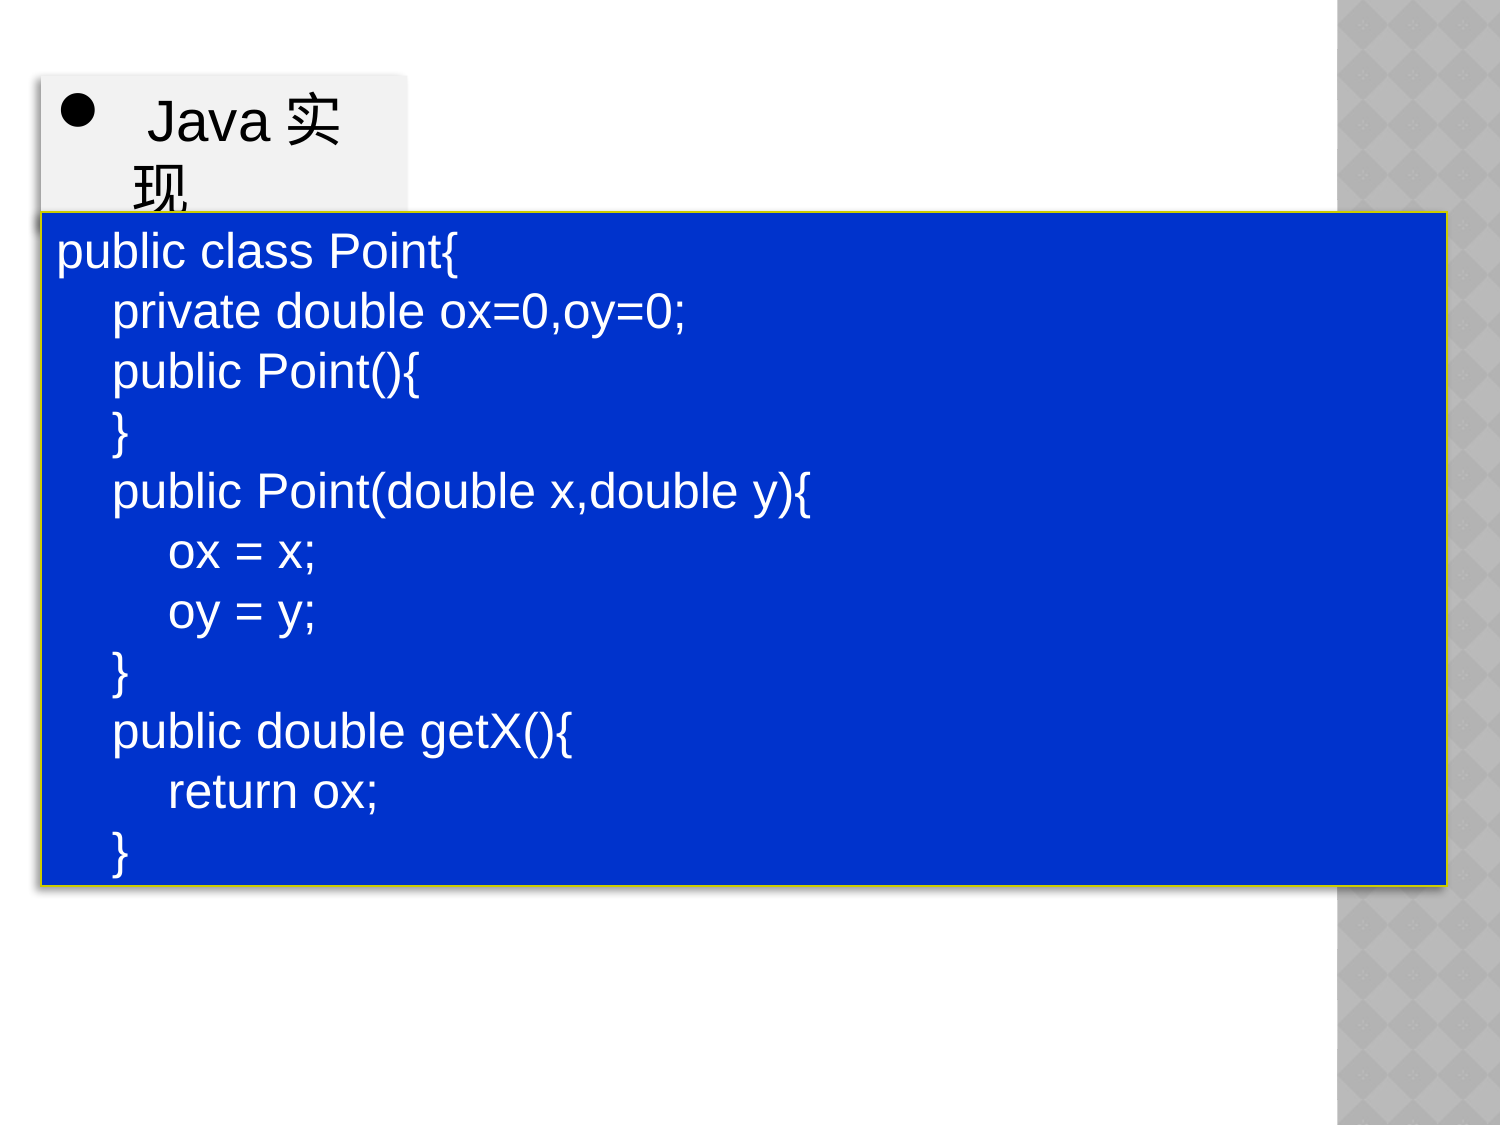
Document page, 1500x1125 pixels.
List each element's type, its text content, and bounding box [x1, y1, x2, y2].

text_box public class Point{ private double ox=0,oy=0; public Point(){ } public Point(double x,double y){ ox = x; oy = y; } public double getX(){ return ox; } [41, 211, 1447, 887]
text_box Java实现 [41, 75, 408, 209]
